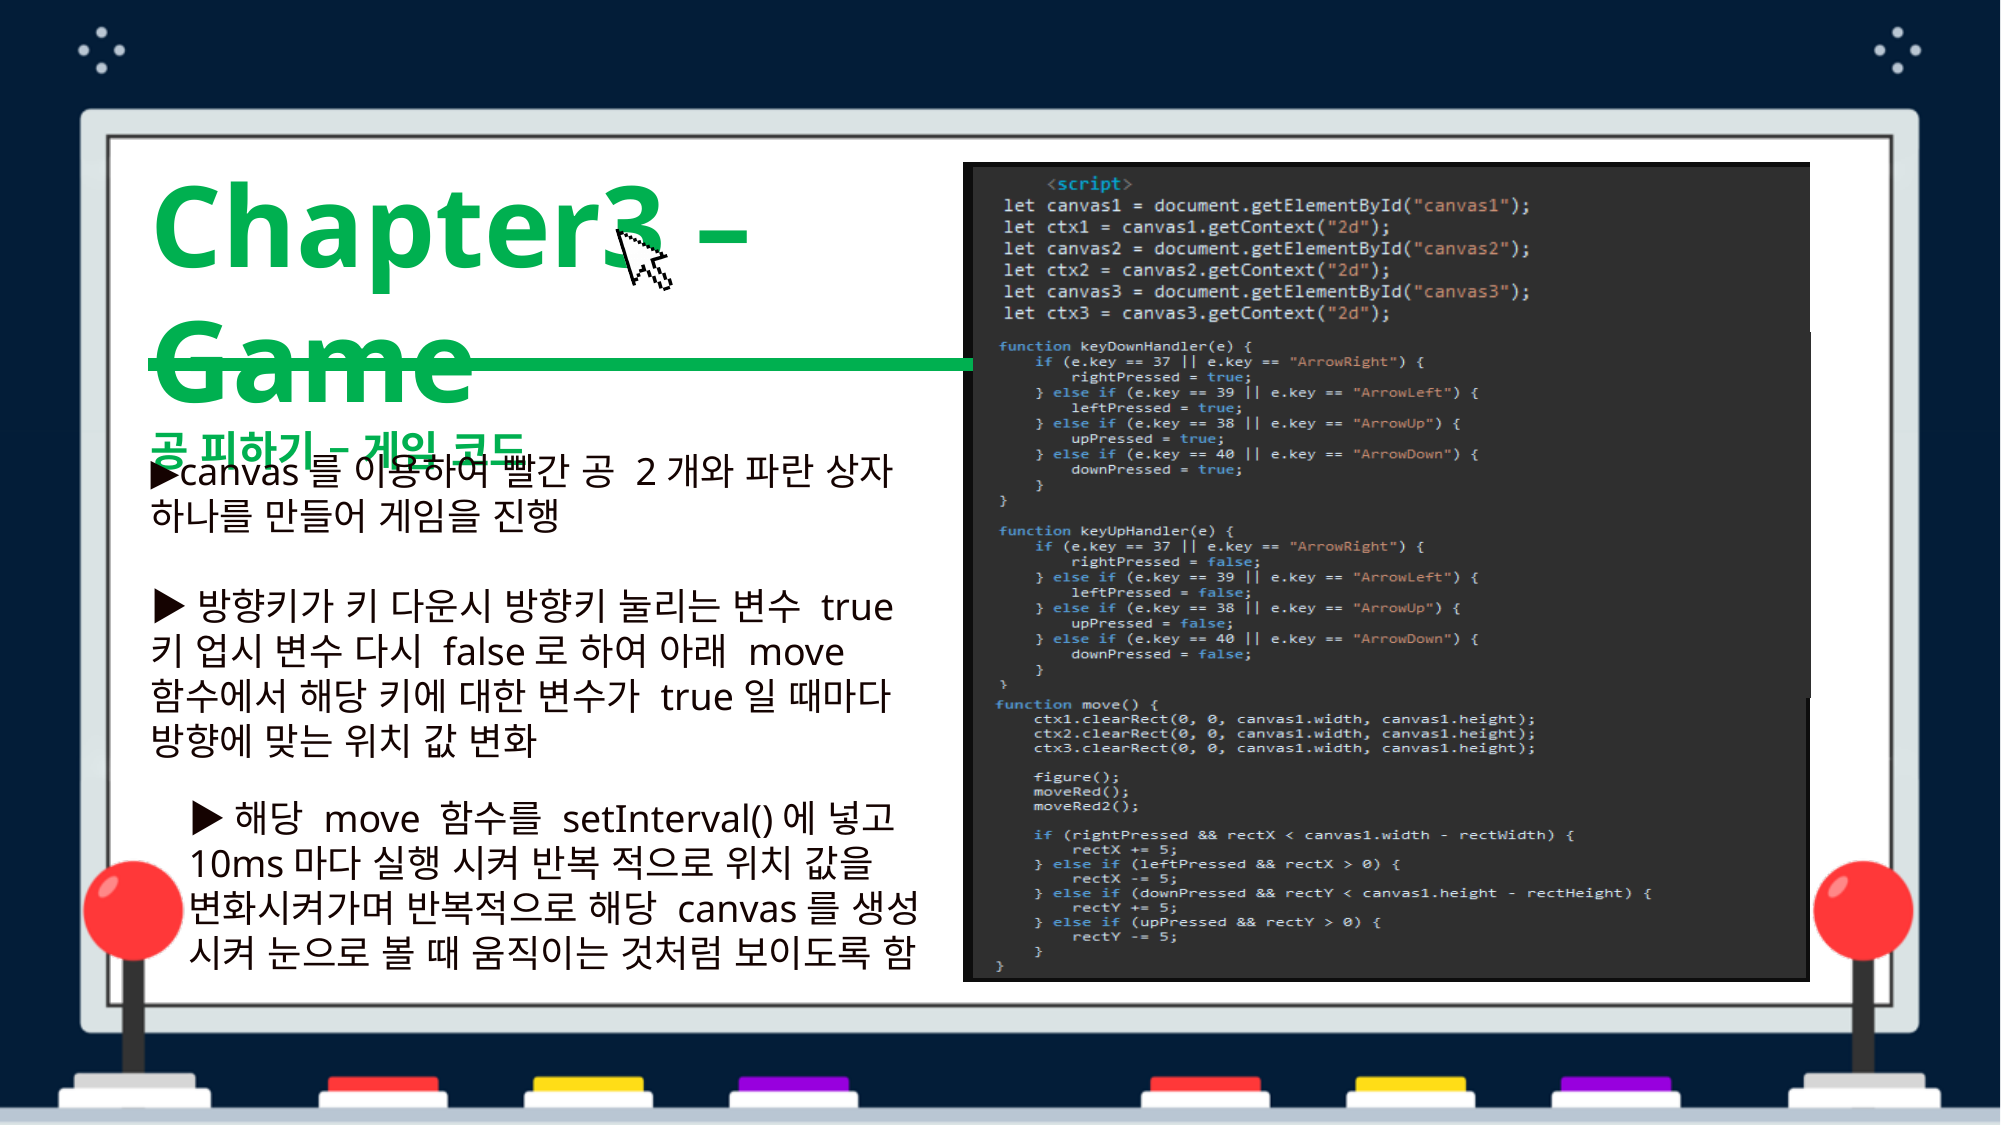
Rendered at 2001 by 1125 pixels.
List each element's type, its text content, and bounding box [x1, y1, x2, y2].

text_box [967, 166, 973, 358]
text_box ▶canvas를 이용하여 빨간 공 2개와 파란 상자 하나를 만들어 게임을 진행 ▶방향키가 키 다운시 방향키 눌리는 변수 true 키 업시 변수 다시 false로 하여 아래 move함수에서 해당 키에 대한 변수가 true일 때마다 방향에 맞는 위치 값 변화 [135, 395, 963, 861]
text_box ▶해당 move 함수를 setInterval()에 넣고 10ms마다 실행 시켜 반복 적으로 위치 값을 변화시켜가며 반복적으로 해당 canvas를 생성 시켜 눈으로 볼 때 움직이는 것처럼 보이도록 함 [173, 742, 974, 1028]
picture [0, 0, 2001, 1125]
text_box [967, 371, 973, 742]
text_box Chapter3 –Game 공 피하기 – 게임 코드 [135, 147, 1069, 483]
